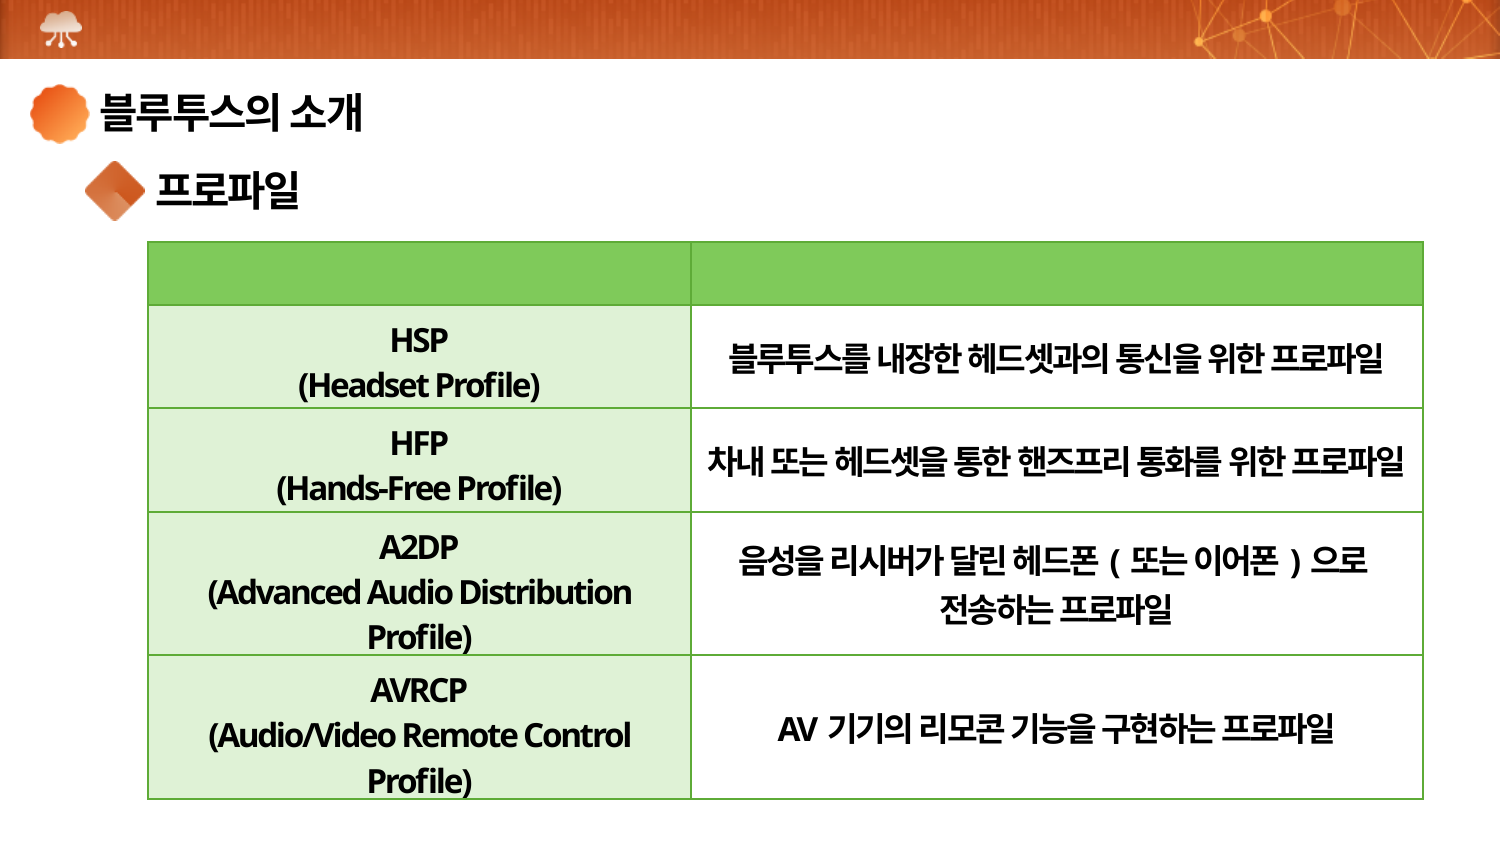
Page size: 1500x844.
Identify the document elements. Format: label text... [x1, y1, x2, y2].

table_header 프로파일 [149, 243, 690, 304]
table_cell 블루투스를 내장한 헤드셋과의 통신을 위한 프로파일 [692, 306, 1422, 407]
table_header 설명 [692, 243, 1422, 304]
table_cell HSP (Headset Profile) [149, 306, 690, 407]
table_cell A2DP (Advanced Audio Distribution Profile) [149, 513, 690, 654]
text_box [85, 157, 317, 224]
text_box 블루투스 통신이란 무엇인가? [74, 1, 1416, 57]
table_cell AV기기의 리모콘 기능을 구현하는 프로파일 [692, 656, 1422, 798]
table_cell AVRCP (Audio/Video Remote Control Profile) [149, 656, 690, 798]
table_cell 차내 또는 헤드셋을 통한 핸즈프리 통화를 위한 프로파일 [692, 409, 1422, 511]
picture [0, 0, 1500, 59]
table_cell HFP (Hands-Free Profile) [149, 409, 690, 511]
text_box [30, 80, 1407, 147]
table_cell 음성을 리시버가 달린 헤드폰(또는 이어폰)으로 전송하는 프로파일 [692, 513, 1422, 654]
